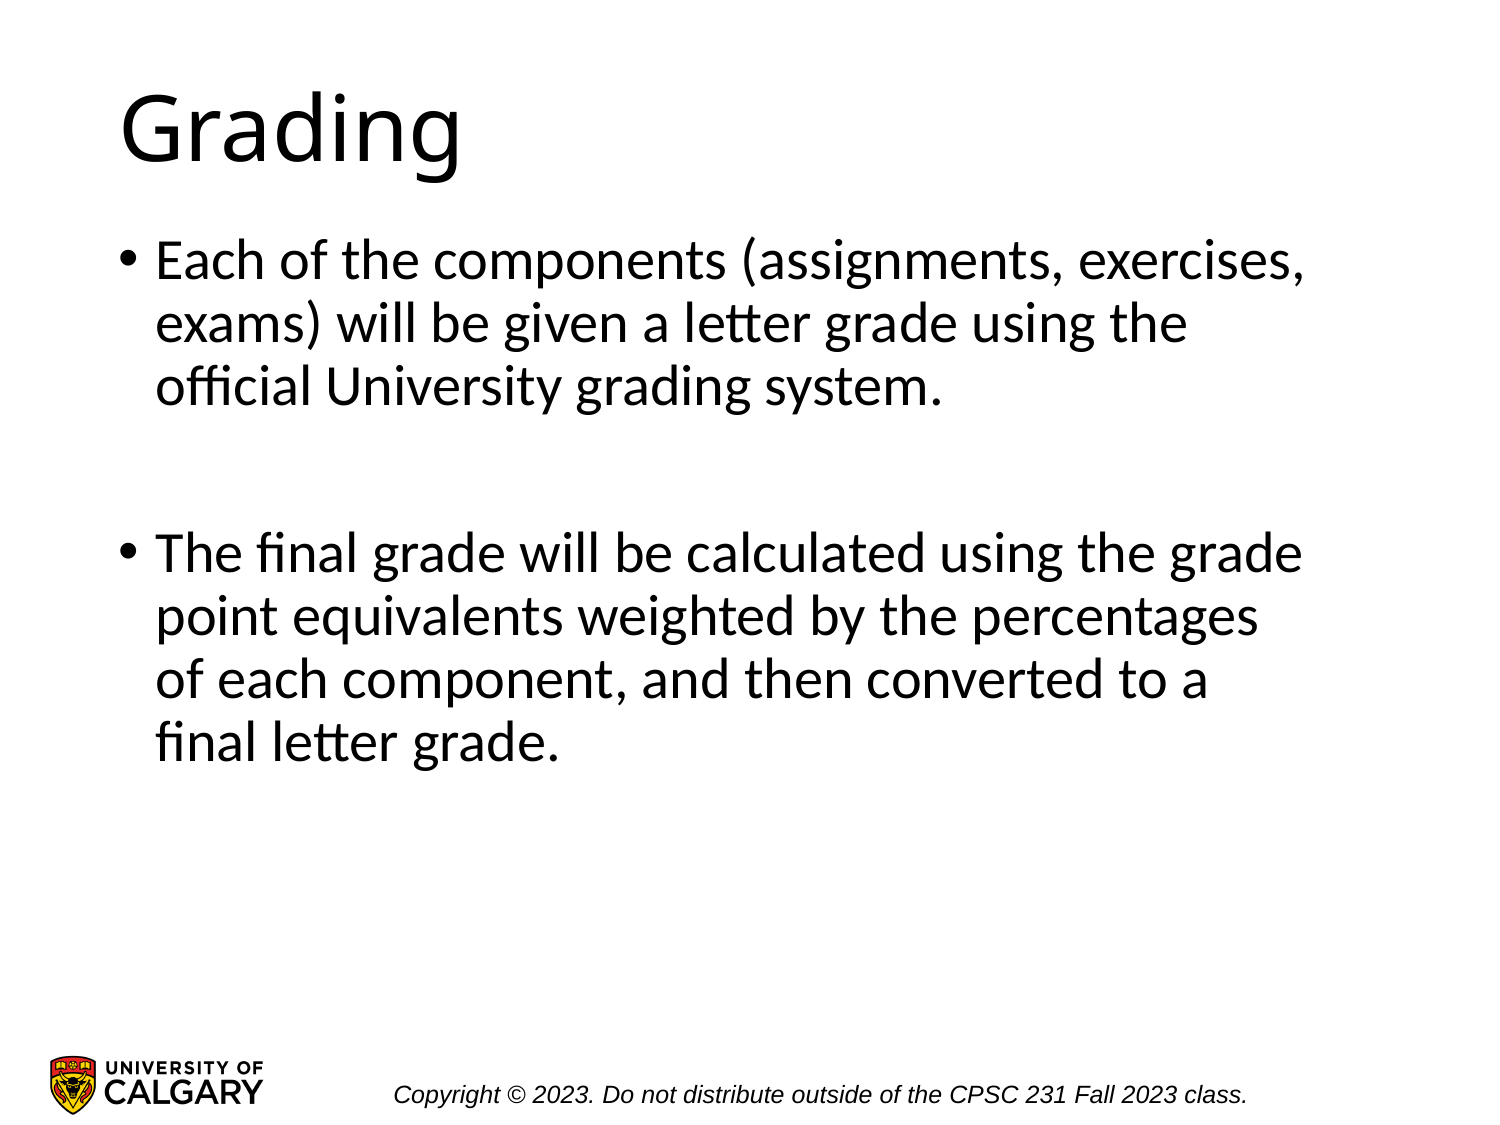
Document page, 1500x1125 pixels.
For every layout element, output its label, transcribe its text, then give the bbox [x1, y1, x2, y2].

title Grading [103, 59, 1397, 204]
picture [26, 1037, 287, 1125]
list Each of the components (assignments, exercises, exams) will be given a letter grade using the official University grading system. The final grade will be calculated using the grade point equivalents weighted by the percentages of each component, and then converted to a final letter grade. [103, 222, 1335, 1014]
